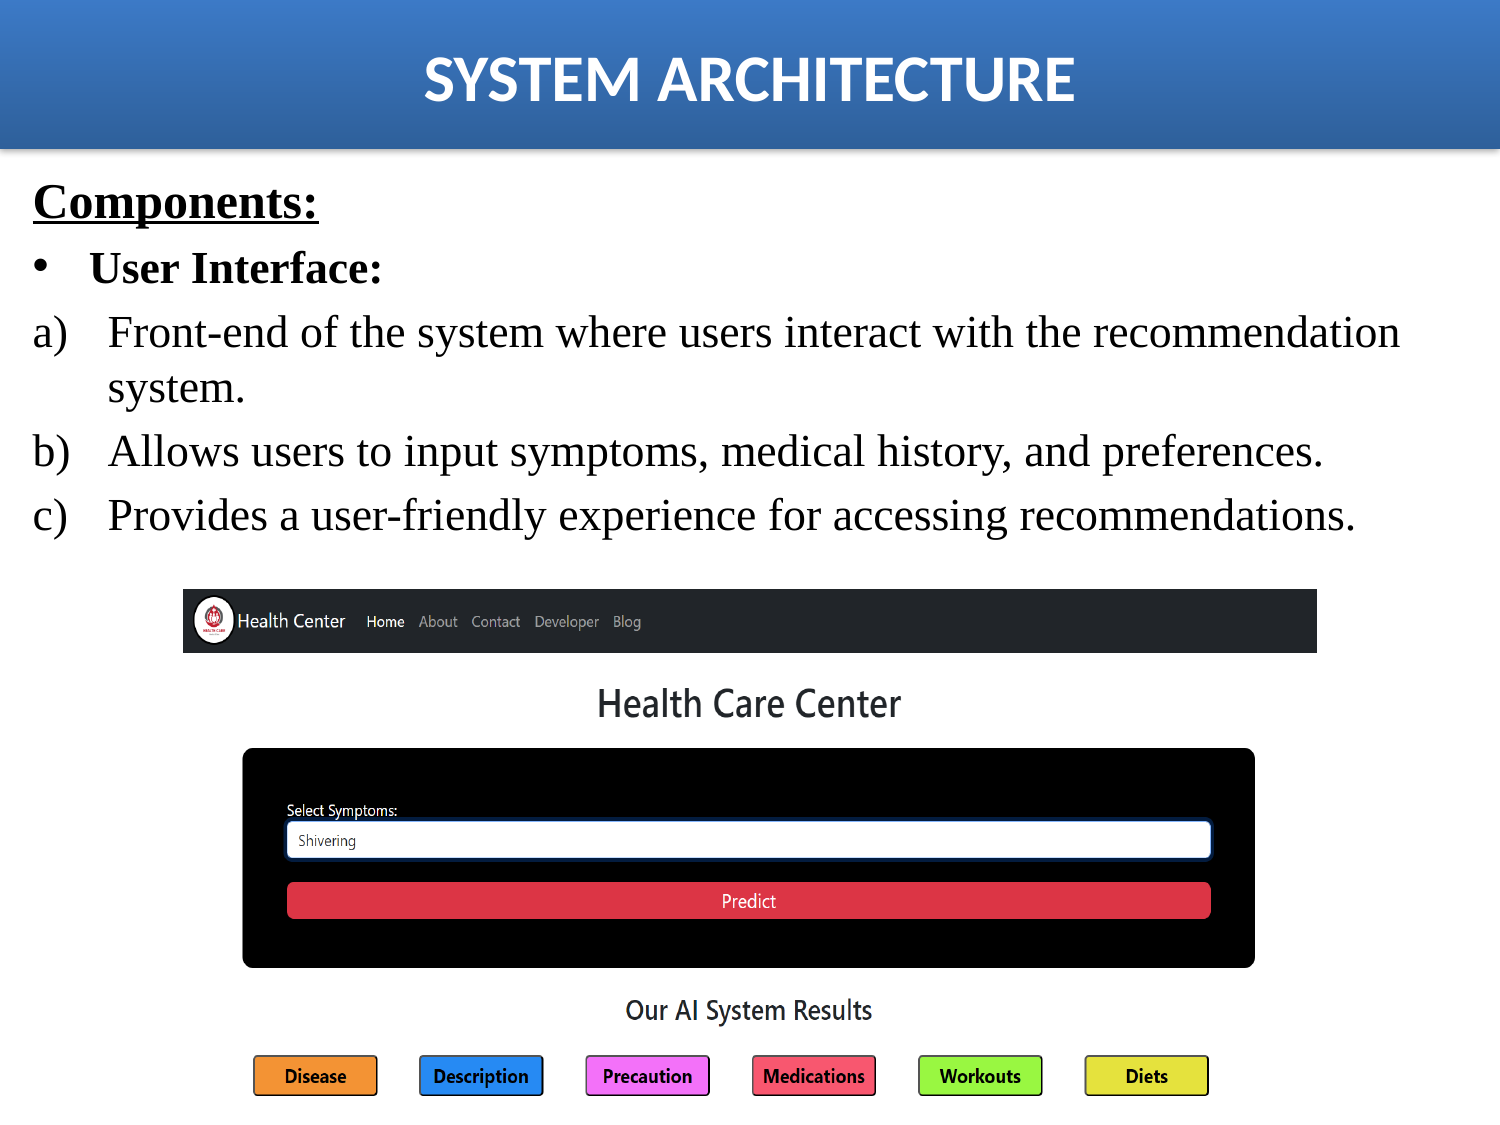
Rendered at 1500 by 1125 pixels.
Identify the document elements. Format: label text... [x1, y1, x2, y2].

picture [182, 588, 1318, 1125]
list Components: User Interface: Front-end of the system where users interact with the recommendation system. Allows users to input symptoms, medical history, and preferences. Provides a user-friendly experience for accessing recommendations. [17, 160, 1483, 1106]
title SYSTEM ARCHITECTURE [0, 0, 1500, 149]
